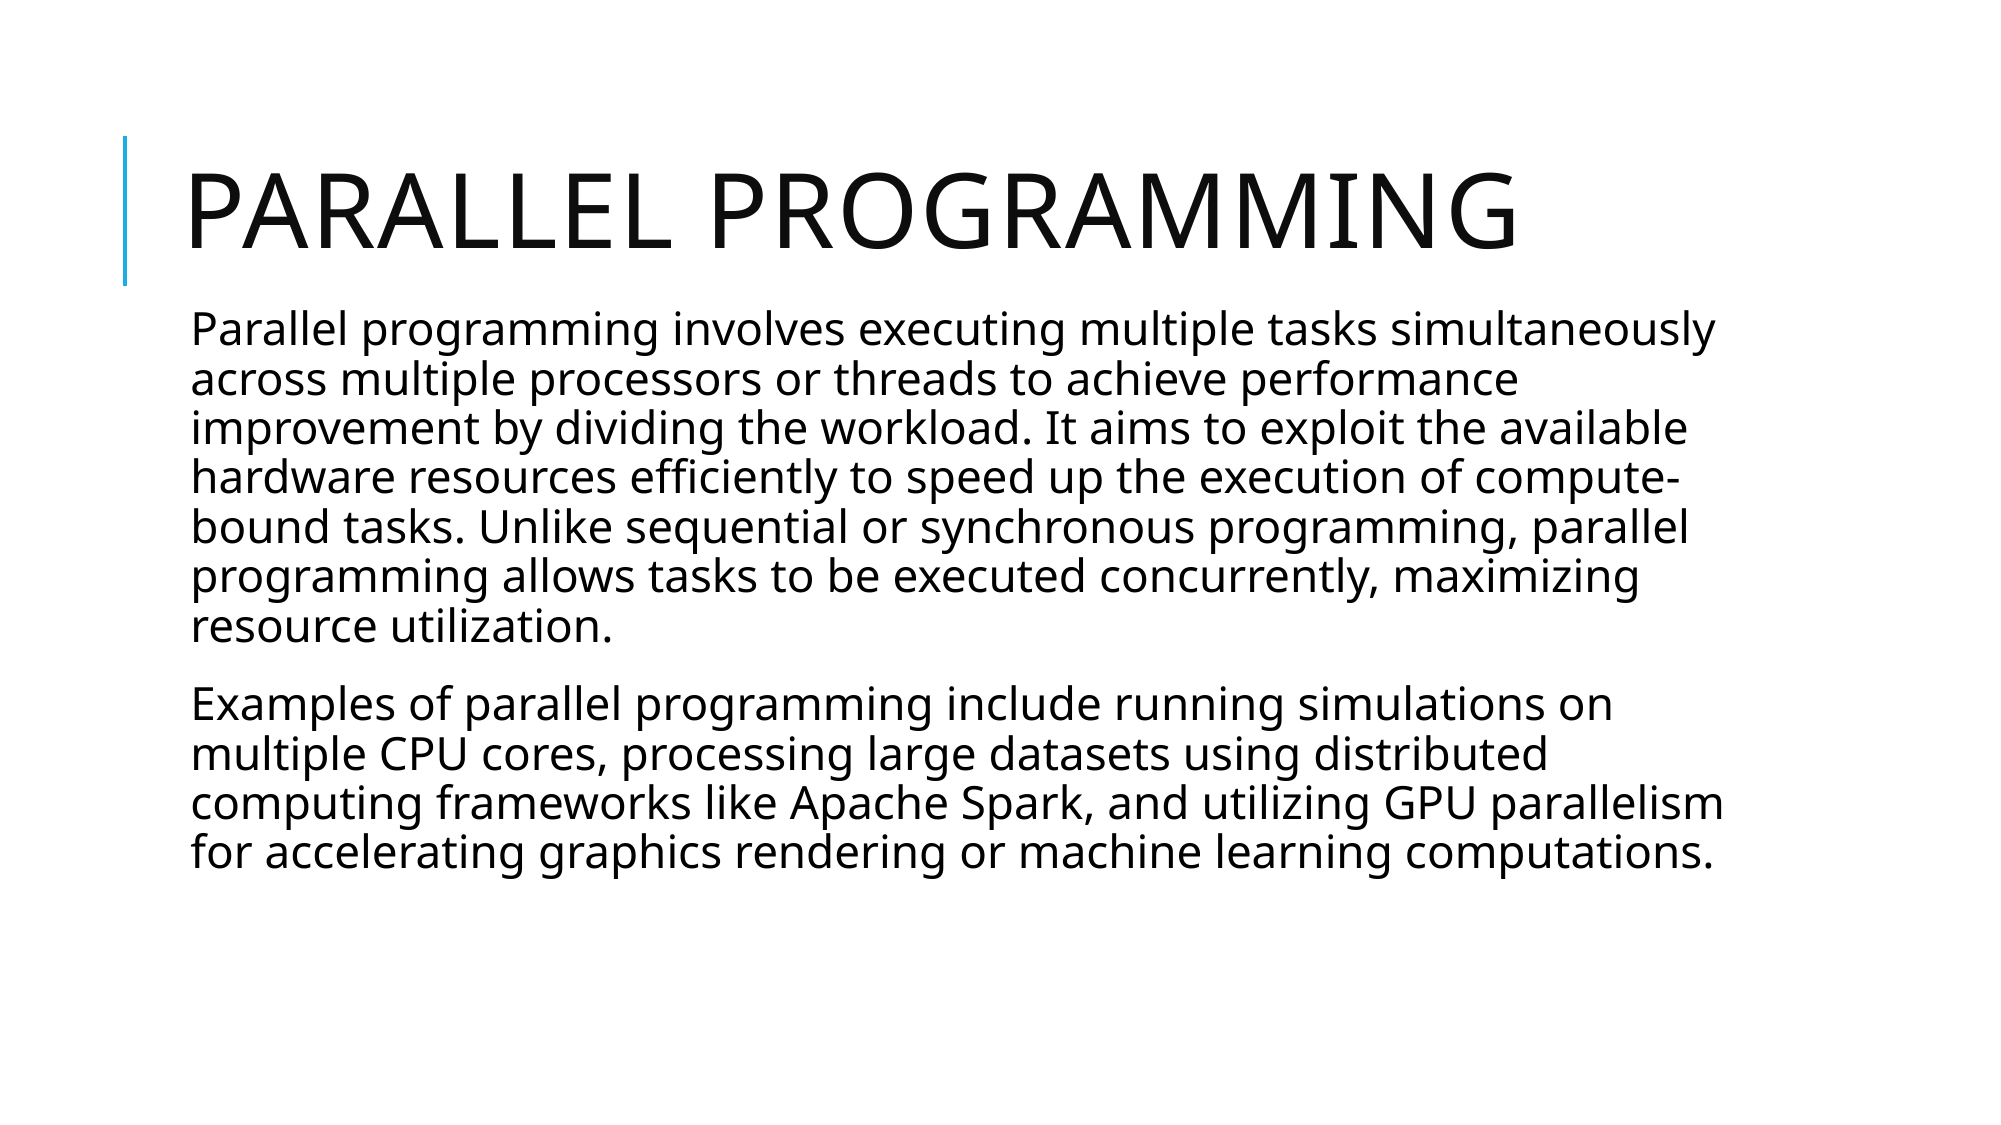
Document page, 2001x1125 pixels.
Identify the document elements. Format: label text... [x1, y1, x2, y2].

title Parallel programming [168, 96, 1763, 298]
list Parallel programming involves executing multiple tasks simultaneously across multiple processors or threads to achieve performance improvement by dividing the workload. It aims to exploit the available hardware resources efficiently to speed up the execution of compute-bound tasks. Unlike sequential or synchronous programming, parallel programming allows tasks to be executed concurrently, maximizing resource utilization. Examples of parallel programming include running simulations on multiple CPU cores, processing large datasets using distributed computing frameworks like Apache Spark, and utilizing GPU parallelism for accelerating graphics rendering or machine learning computations. [168, 298, 1763, 1035]
